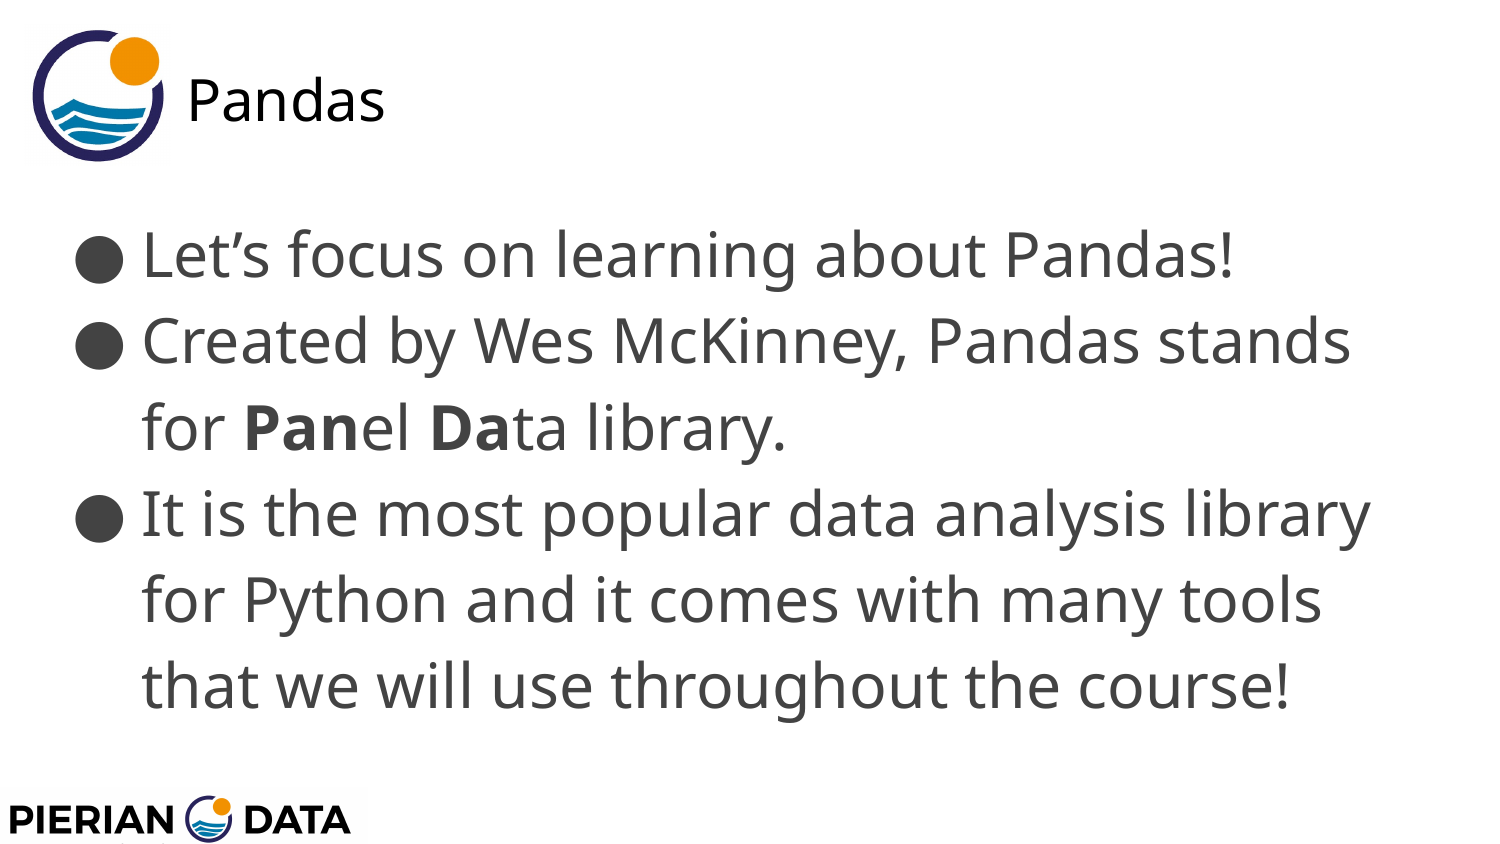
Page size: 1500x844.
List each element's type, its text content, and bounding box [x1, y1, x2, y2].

picture [24, 24, 172, 167]
title Pandas [176, 48, 1449, 143]
list Let’s focus on learning about Pandas! Created by Wes McKinney, Pandas stands for Panel Data library. It is the most popular data analysis library for Python and it comes with many tools that we will use throughout the course! [51, 189, 1449, 750]
picture [0, 787, 368, 844]
